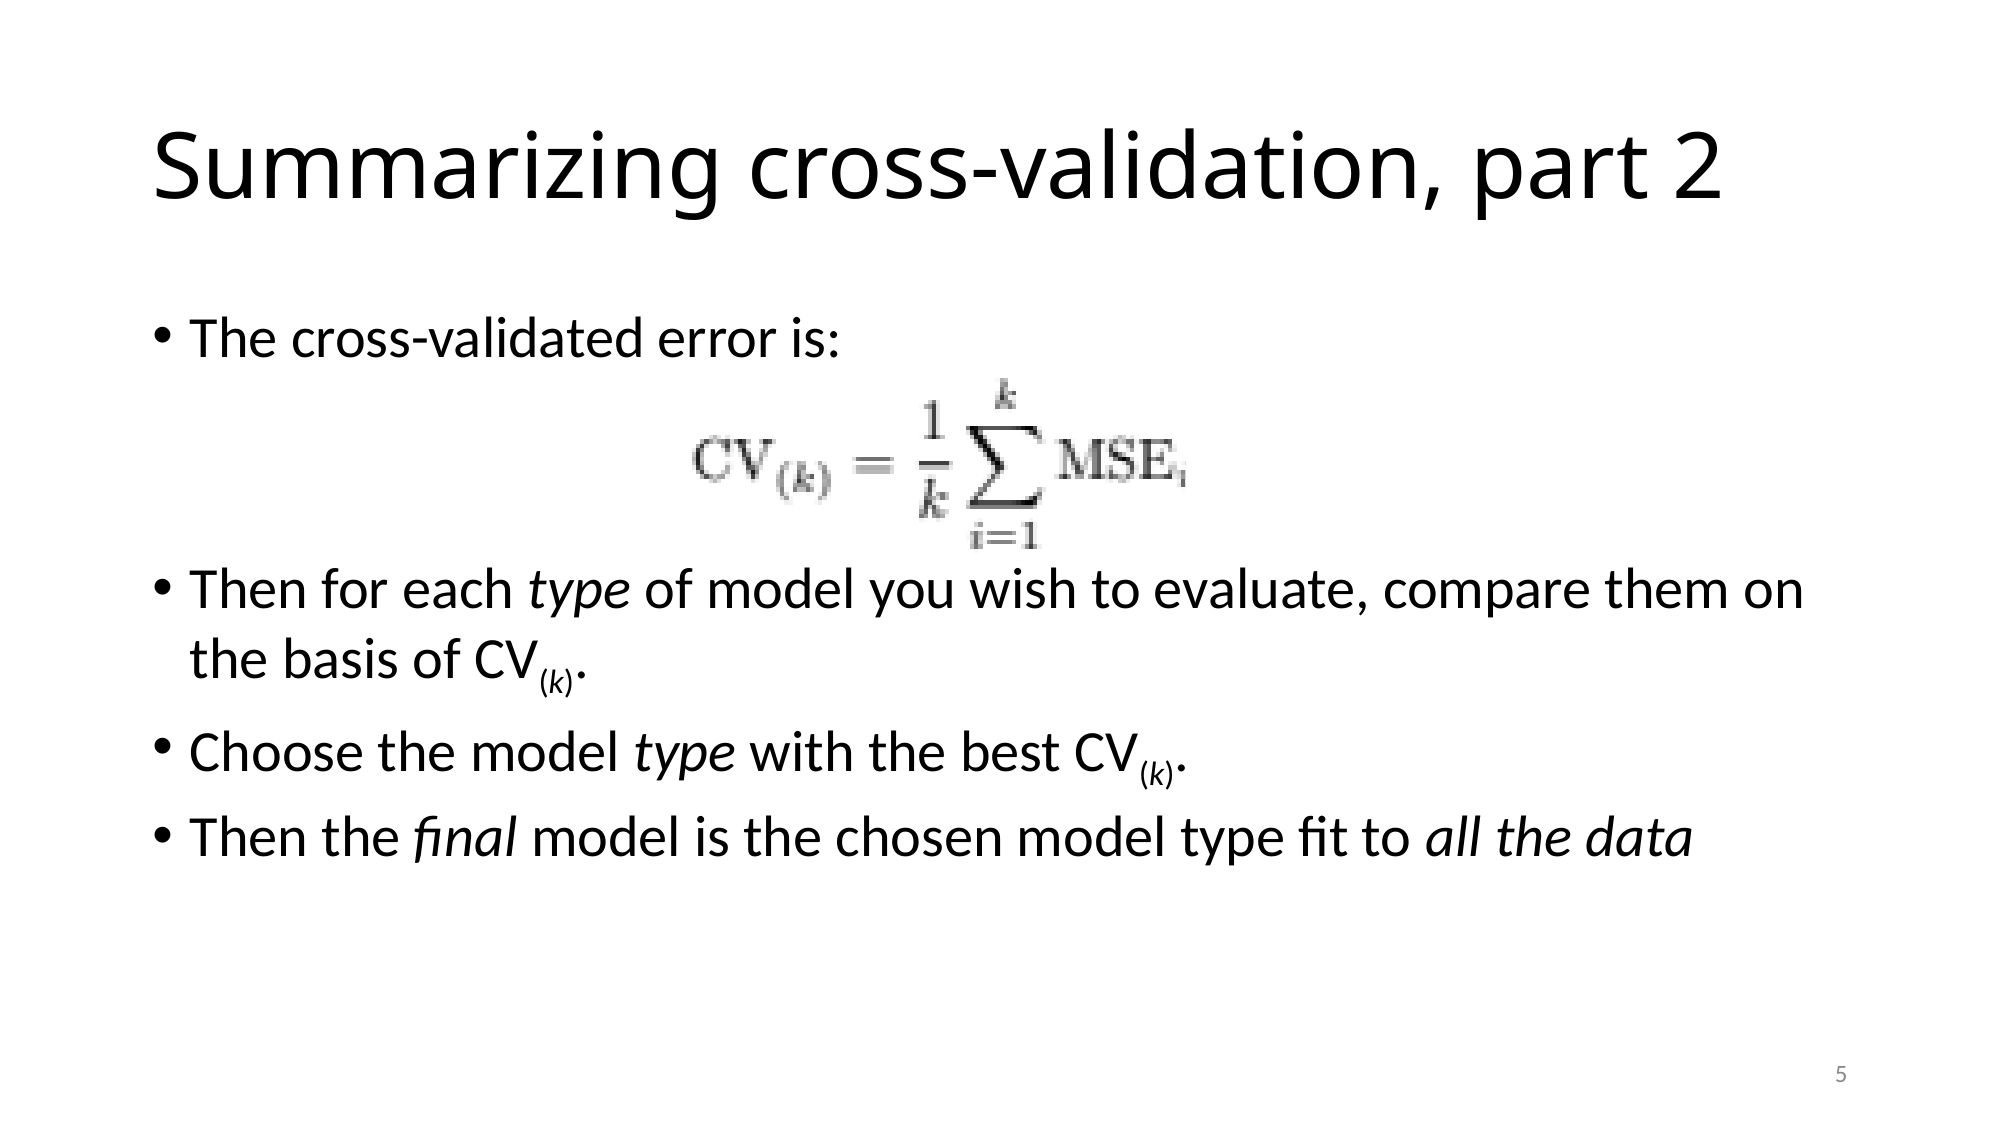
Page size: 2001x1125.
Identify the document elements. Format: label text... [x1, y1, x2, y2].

list The cross-validated error is: Then for each type of model you wish to evaluate, compare them on the basis of CV(k). Choose the model type with the best CV(k). Then the final model is the chosen model type fit to all the data [137, 299, 1863, 1014]
title Summarizing cross-validation, part 2 [137, 59, 1863, 278]
slide_number 5 [1412, 1042, 1863, 1103]
picture [650, 374, 1186, 563]
